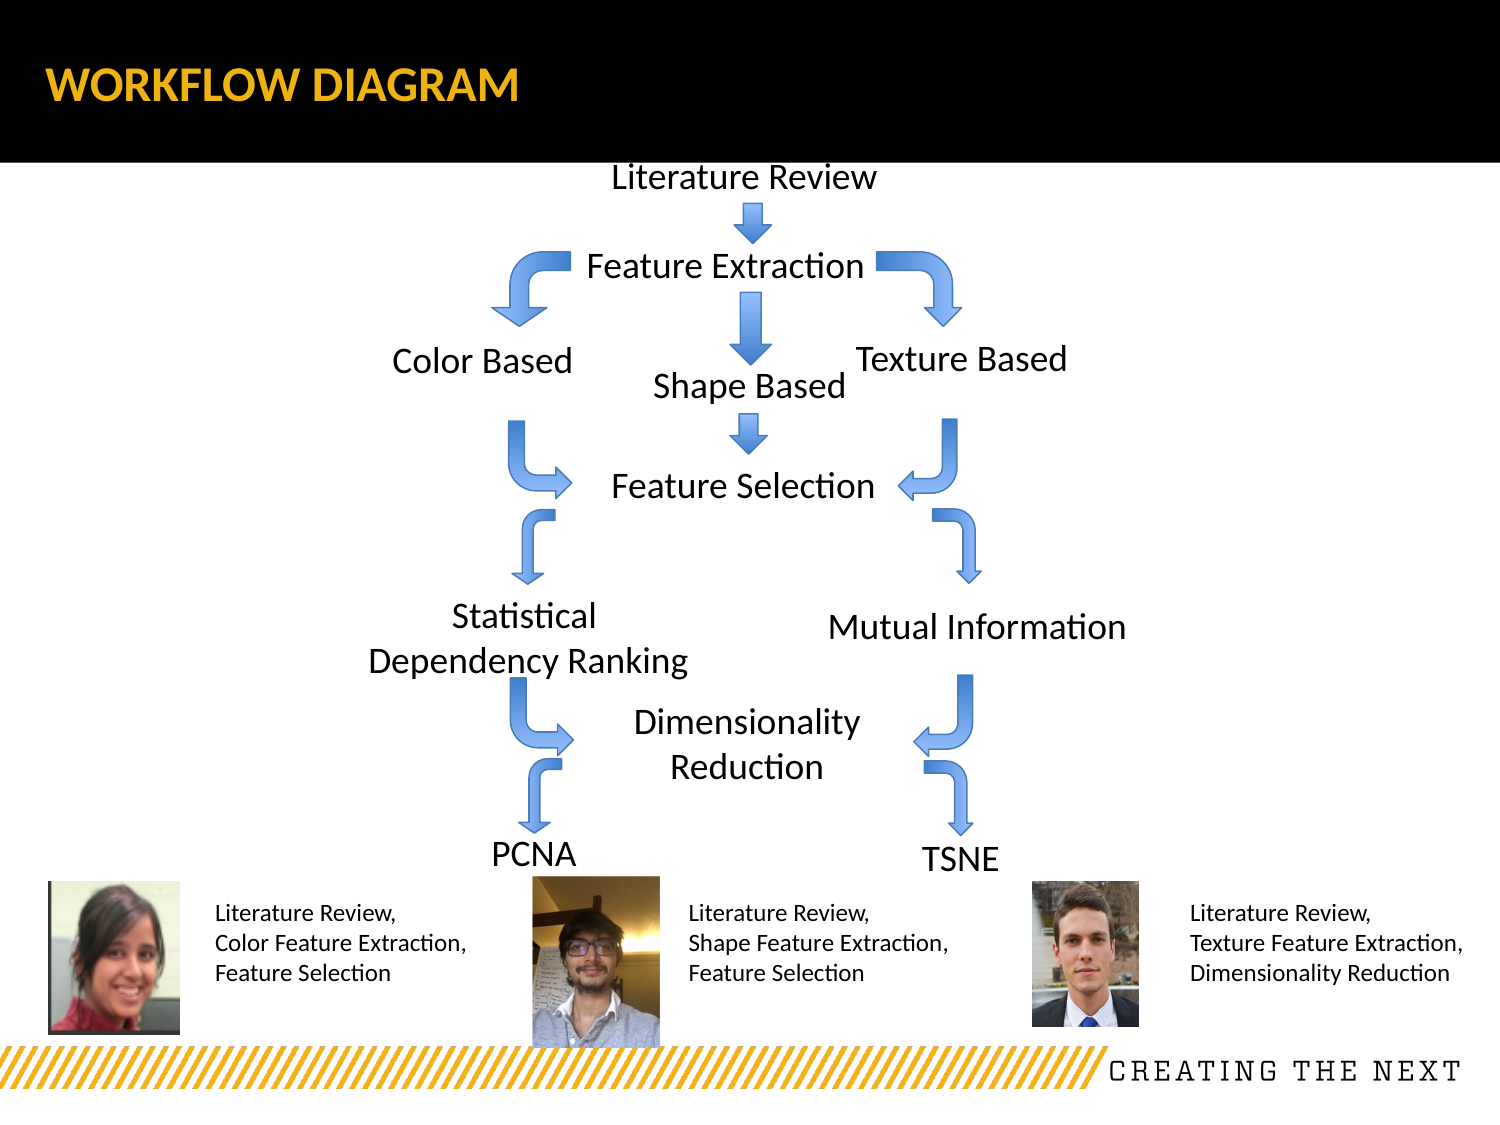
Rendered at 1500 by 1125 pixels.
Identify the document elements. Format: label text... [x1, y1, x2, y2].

text_box [512, 509, 555, 583]
text_box [734, 203, 772, 244]
text_box Feature Selection [596, 453, 899, 515]
text_box [529, 758, 562, 821]
text_box Mutual Information [779, 595, 1175, 656]
picture [0, 877, 1464, 1089]
text_box [729, 292, 772, 366]
text_box [876, 251, 962, 327]
text_box Literature Review, Texture Feature Extraction, Dimensionality Reduction [1175, 889, 1500, 996]
text_box PCNA [476, 821, 612, 882]
title WORKFLOW DIAGRAM [0, 0, 1500, 163]
text_box [508, 421, 572, 499]
text_box [932, 508, 982, 584]
text_box [924, 760, 973, 826]
text_box Color Based [377, 328, 599, 389]
text_box TSNE [906, 826, 1042, 888]
text_box [729, 413, 768, 455]
text_box [510, 678, 574, 756]
picture [1032, 881, 1140, 1027]
text_box Dimensionality Reduction [596, 689, 899, 796]
text_box Literature Review, Color Feature Extraction, Feature Selection [199, 889, 502, 996]
text_box Texture Based [830, 326, 1094, 387]
text_box Literature Review, Shape Feature Extraction, Feature Selection [673, 889, 975, 996]
text_box [491, 251, 571, 327]
text_box [898, 419, 957, 501]
text_box [913, 675, 973, 757]
picture [48, 881, 180, 1036]
text_box Literature Review [596, 144, 904, 206]
text_box Shape Based [632, 353, 868, 415]
text_box Statistical Dependency Ranking [336, 583, 721, 690]
text_box Feature Extraction [548, 233, 904, 294]
